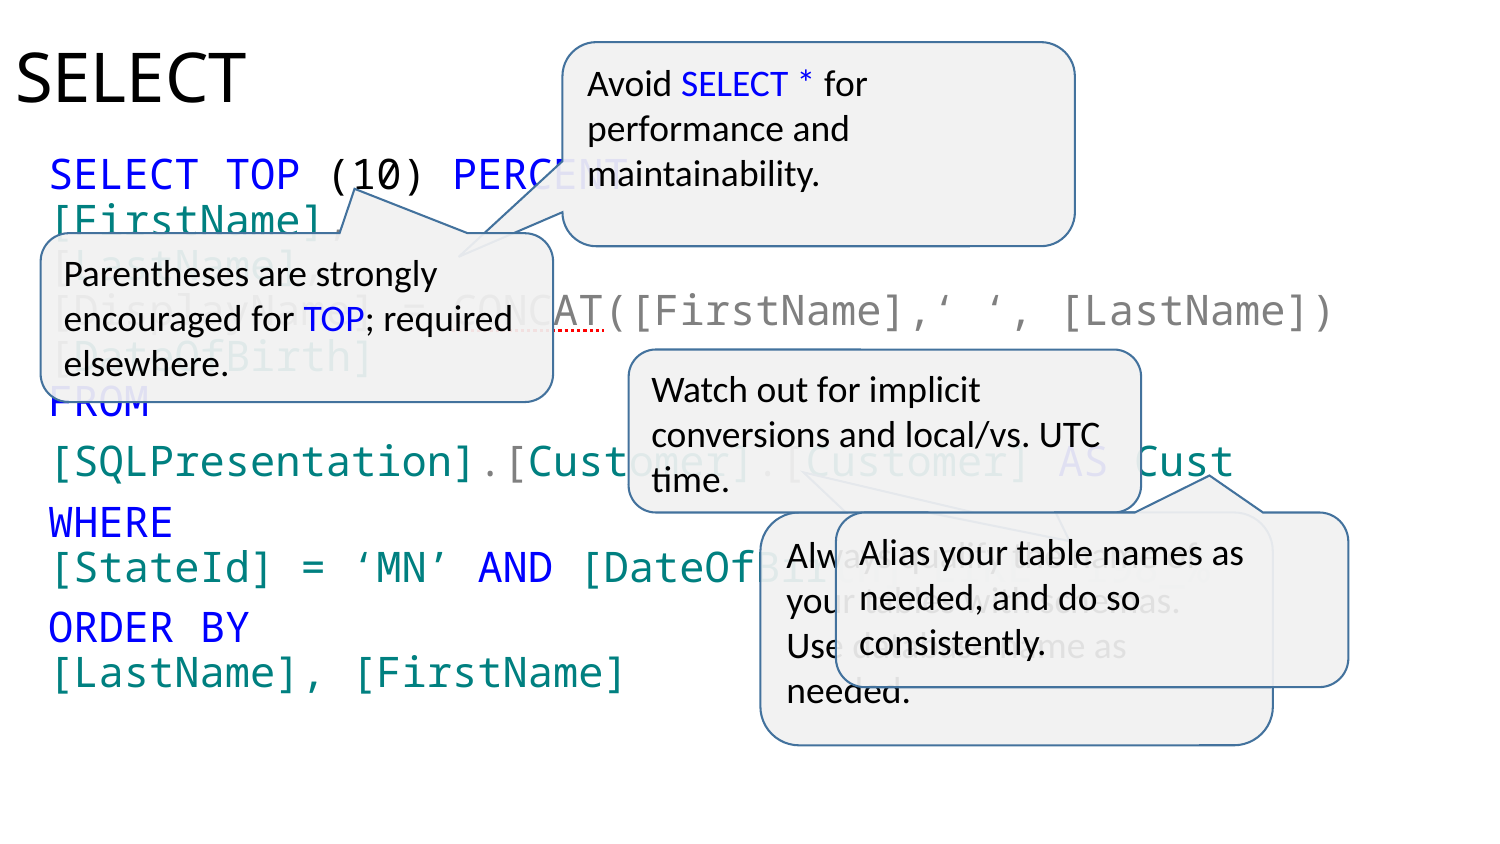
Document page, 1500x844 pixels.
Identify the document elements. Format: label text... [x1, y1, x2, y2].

text_box Watch out for implicit conversions and local/vs. UTC time. [627, 348, 1143, 514]
text_box Alias your table names as needed, and do so consistently. [834, 474, 1350, 689]
title SELECT [0, 0, 1294, 163]
text_box Parentheses are strongly encouraged for TOP; required elsewhere. [39, 187, 555, 404]
text_box Always qualify the name of your tables with schemas. Use database name as needed. [759, 514, 1274, 747]
list SELECT TOP (10) PERCENT [FirstName], [LastName], [DisplayName] = CONCAT([FirstName],‘ ‘, [LastName]) [DateOfBirth] FROM [SQLPresentation].[Customer].[Customer] AS Cust WHERE [StateId] = ‘MN’ AND [DateOfBirth] LIKE ‘198_%’ ORDER BY [LastName], [FirstName] [22, 146, 1478, 715]
text_box Avoid SELECT * for performance and maintainability. [484, 41, 1076, 248]
